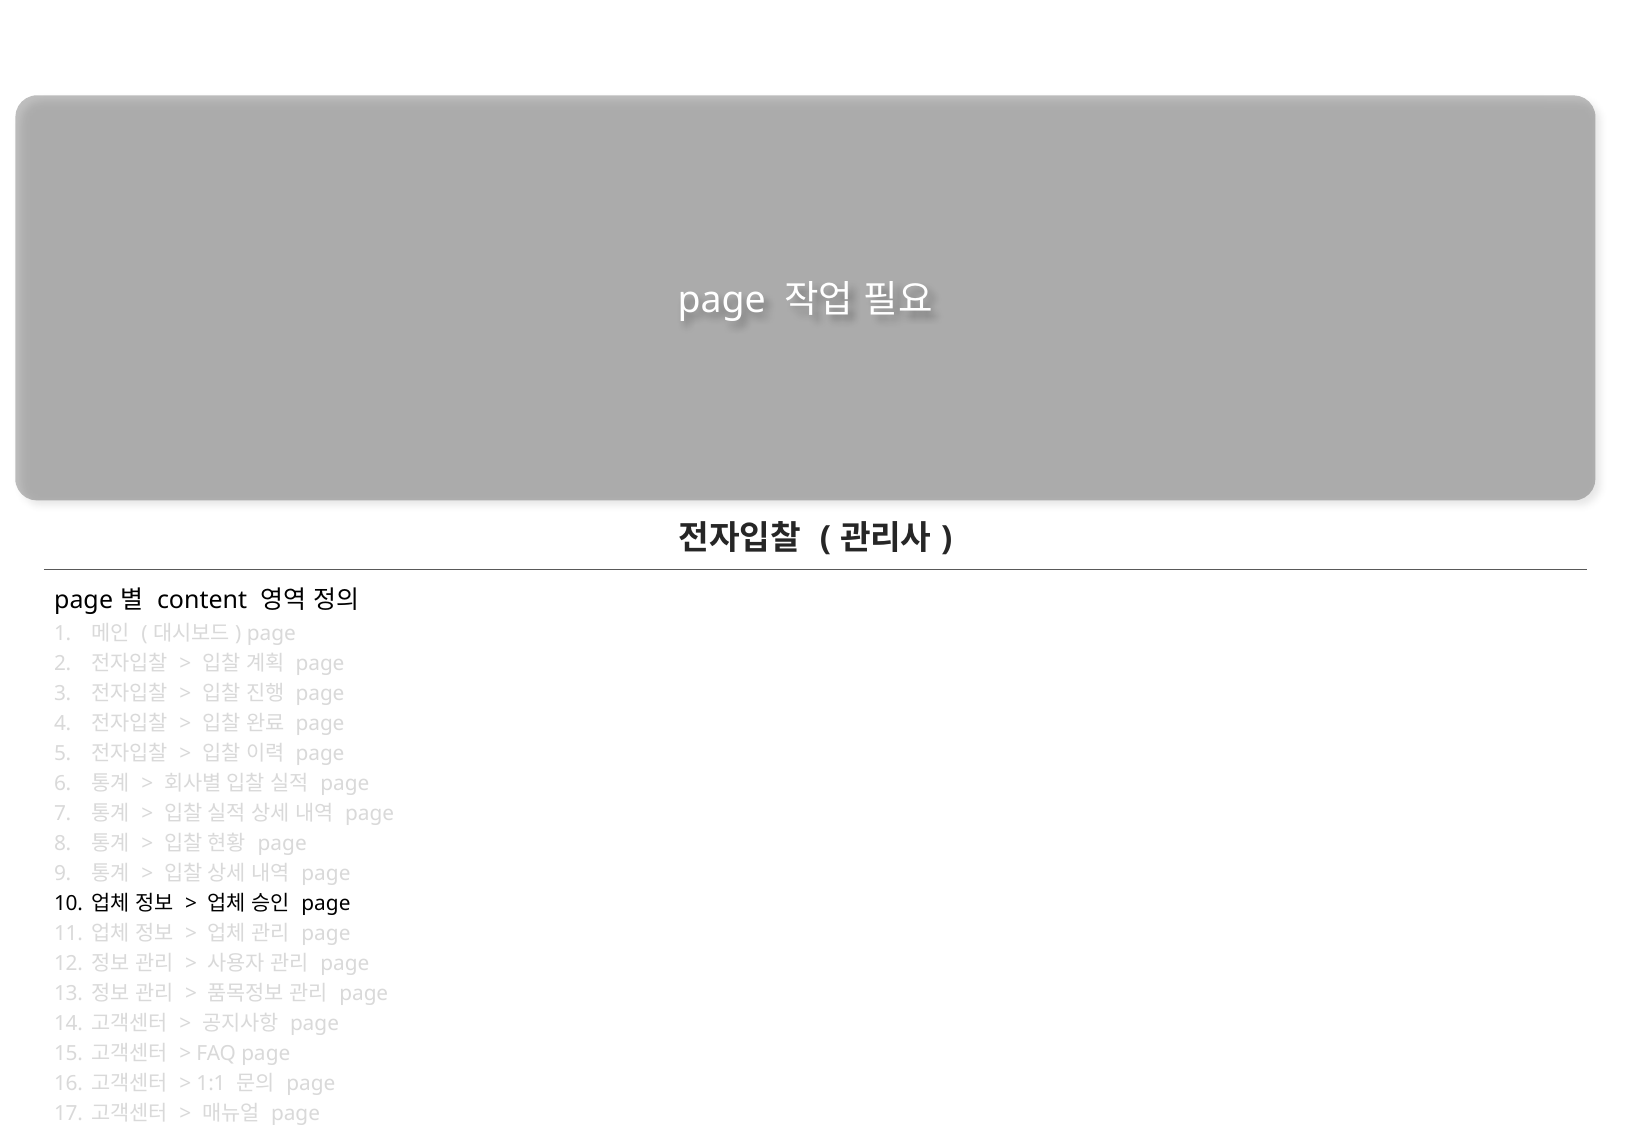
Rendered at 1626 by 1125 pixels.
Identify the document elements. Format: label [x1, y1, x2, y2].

table_header [44, 500, 1587, 569]
text_box [13, 93, 1597, 502]
table_cell [44, 570, 1587, 1125]
